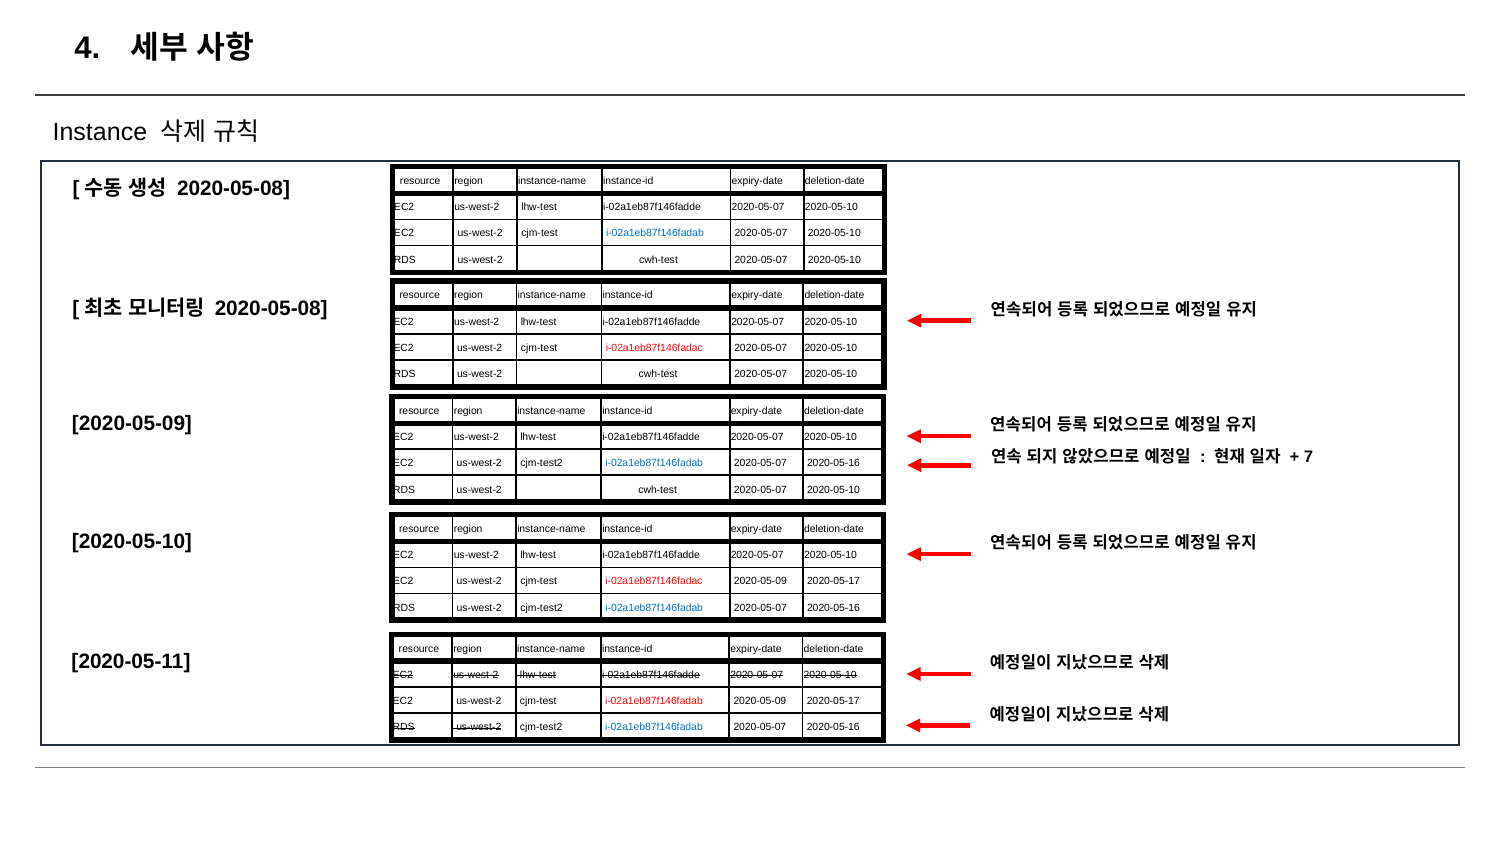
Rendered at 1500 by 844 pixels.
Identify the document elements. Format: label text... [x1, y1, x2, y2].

table_cell 2020-05-07 [731, 476, 802, 499]
table_cell i-02a1eb87f146fadab [603, 220, 730, 245]
table_header region [453, 517, 515, 539]
table_header resource [395, 284, 452, 305]
text_box [수동 생성 2020-05-08] [61, 165, 390, 214]
text_box 연속 되지 않았으므로 예정일 : 현재 일자 + 7 [979, 437, 1358, 481]
table_cell 2020-05-09 [730, 688, 802, 712]
table_header instance-id [602, 399, 729, 421]
text_box [2020-05-11] [60, 638, 389, 687]
table_cell EC2 [394, 664, 451, 686]
table_header instance-name [517, 399, 600, 421]
table_header instance-id [603, 169, 730, 191]
table_cell 2020-05-07 [731, 594, 802, 617]
table_cell 2020-05-07 [730, 714, 802, 737]
table_cell [517, 476, 600, 499]
text_box [2020-05-10] [60, 518, 389, 567]
table_header expiry-date [731, 517, 802, 539]
table_cell 2020-05-09 [731, 568, 802, 593]
table_cell EC2 [395, 335, 452, 359]
table_cell 2020-05-10 [804, 361, 881, 384]
table_cell 2020-05-07 [730, 664, 802, 686]
table_cell lhw-test [517, 664, 600, 686]
table_cell cjm-test [518, 220, 601, 245]
text_box [최초 모니터링 2020-05-08] [61, 285, 390, 334]
list Instance 삭제 규칙 [41, 113, 1459, 161]
table_cell cwh-test [603, 246, 730, 270]
table_cell cjm-test2 [517, 714, 600, 737]
table_cell RDS [395, 246, 452, 270]
table_cell lhw-test [517, 544, 600, 567]
table_cell EC2 [395, 220, 452, 245]
table_cell RDS [394, 714, 451, 737]
table_cell cwh-test [602, 476, 729, 499]
table_header deletion-date [803, 637, 881, 658]
table_header expiry-date [731, 399, 802, 421]
table_header instance-id [602, 637, 728, 658]
table_cell 2020-05-10 [804, 544, 881, 567]
table_cell i-02a1eb87f146fadde [602, 426, 729, 448]
table_cell 2020-05-10 [804, 311, 881, 333]
table_cell cjm-test [517, 335, 601, 359]
table_header region [454, 284, 516, 305]
table_header region [453, 637, 515, 658]
table_header instance-name [517, 284, 601, 305]
text_box 연속되어 등록 되었으므로 예정일 유지 [979, 405, 1304, 437]
table_cell 2020-05-10 [804, 476, 881, 499]
table_header expiry-date [730, 637, 802, 658]
table_cell us-west-2 [453, 594, 515, 617]
text_box 연속되어 등록 되었으므로 예정일 유지 [979, 523, 1304, 567]
table_header resource [395, 399, 452, 421]
table_header instance-id [602, 517, 729, 539]
table_cell lhw-test [517, 311, 601, 333]
table_cell 2020-05-10 [805, 246, 882, 270]
table_cell 2020-05-07 [731, 544, 802, 567]
table_header instance-name [517, 637, 600, 658]
table_cell 2020-05-07 [731, 246, 803, 270]
table_header region [453, 399, 515, 421]
table_cell cjm-test2 [517, 594, 600, 617]
table_cell i-02a1eb87f146fadde [603, 196, 730, 219]
table_cell i-02a1eb87f146fadab [602, 594, 729, 617]
table_cell us-west-2 [454, 196, 516, 219]
table_cell 2020-05-16 [804, 594, 881, 617]
text_box 예정일이 지났으므로 삭제 [978, 694, 1303, 739]
table_header expiry-date [731, 284, 802, 305]
table_cell [517, 361, 601, 384]
table_cell EC2 [395, 196, 452, 219]
table_cell us-west-2 [453, 714, 515, 737]
table_cell EC2 [395, 311, 452, 333]
table_cell i-02a1eb87f146fadab [602, 714, 728, 737]
table_cell 2020-05-10 [805, 220, 882, 245]
title 세부 사항 [41, 16, 1459, 81]
table_cell 2020-05-07 [731, 335, 802, 359]
table_cell cjm-test2 [517, 450, 600, 474]
table_cell 2020-05-16 [804, 450, 881, 474]
table_cell lhw-test [517, 426, 600, 448]
table_cell i-02a1eb87f146fadab [602, 688, 728, 712]
table_header instance-id [602, 284, 729, 305]
table_cell RDS [395, 361, 452, 384]
table_cell cjm-test [517, 688, 600, 712]
table_header deletion-date [805, 169, 882, 191]
table_cell 2020-05-10 [804, 335, 881, 359]
table_cell [518, 246, 601, 270]
table_header deletion-date [804, 284, 881, 305]
table_header deletion-date [804, 399, 881, 421]
text_box 예정일이 지났으므로 삭제 [978, 643, 1303, 687]
table_cell us-west-2 [453, 664, 515, 686]
table_cell us-west-2 [453, 688, 515, 712]
table_header resource [395, 517, 452, 539]
table_header instance-name [517, 517, 600, 539]
table_cell us-west-2 [454, 246, 516, 270]
text_box 연속되어 등록 되었으므로 예정일 유지 [979, 290, 1304, 334]
table_cell us-west-2 [454, 311, 516, 333]
table_cell 2020-05-10 [803, 664, 881, 686]
table_cell i-02a1eb87f146fadab [602, 450, 729, 474]
table_header resource [394, 637, 451, 658]
table_cell 2020-05-10 [804, 426, 881, 448]
table_cell EC2 [394, 688, 451, 712]
table_cell EC2 [395, 568, 452, 593]
table_cell us-west-2 [454, 220, 516, 245]
table_cell cjm-test [517, 568, 600, 593]
table_cell us-west-2 [453, 568, 515, 593]
table_cell us-west-2 [453, 544, 515, 567]
table_cell us-west-2 [454, 361, 516, 384]
table_cell EC2 [395, 544, 452, 567]
table_cell 2020-05-07 [731, 220, 803, 245]
table_cell us-west-2 [454, 335, 516, 359]
text_box [2020-05-09] [60, 400, 389, 449]
table_cell 2020-05-07 [731, 450, 802, 474]
table_header deletion-date [804, 517, 881, 539]
table_header expiry-date [731, 169, 803, 191]
table_cell i-02a1eb87f146fadac [602, 568, 729, 593]
table_cell i-02a1eb87f146fadde [602, 544, 729, 567]
table_cell lhw-test [518, 196, 601, 219]
text_box [41, 161, 1459, 746]
table_cell cwh-test [602, 361, 729, 384]
table_header instance-name [518, 169, 601, 191]
table_cell 2020-05-16 [803, 714, 881, 737]
table_cell 2020-05-07 [731, 311, 802, 333]
table_cell RDS [395, 476, 452, 499]
table_cell RDS [395, 594, 452, 617]
table_cell us-west-2 [453, 450, 515, 474]
table_cell us-west-2 [453, 476, 515, 499]
table_cell 2020-05-07 [731, 426, 802, 448]
table_header region [454, 169, 516, 191]
table_cell 2020-05-07 [731, 196, 803, 219]
table_cell 2020-05-10 [805, 196, 882, 219]
table_cell i-02a1eb87f146fadac [602, 335, 729, 359]
table_cell i-02a1eb87f146fadde [602, 664, 728, 686]
table_cell EC2 [395, 426, 452, 448]
table_cell 2020-05-07 [731, 361, 802, 384]
table_cell 2020-05-17 [804, 568, 881, 593]
table_cell EC2 [395, 450, 452, 474]
table_cell us-west-2 [453, 426, 515, 448]
table_cell i-02a1eb87f146fadde [602, 311, 729, 333]
table_cell 2020-05-17 [803, 688, 881, 712]
table_header resource [395, 169, 452, 191]
